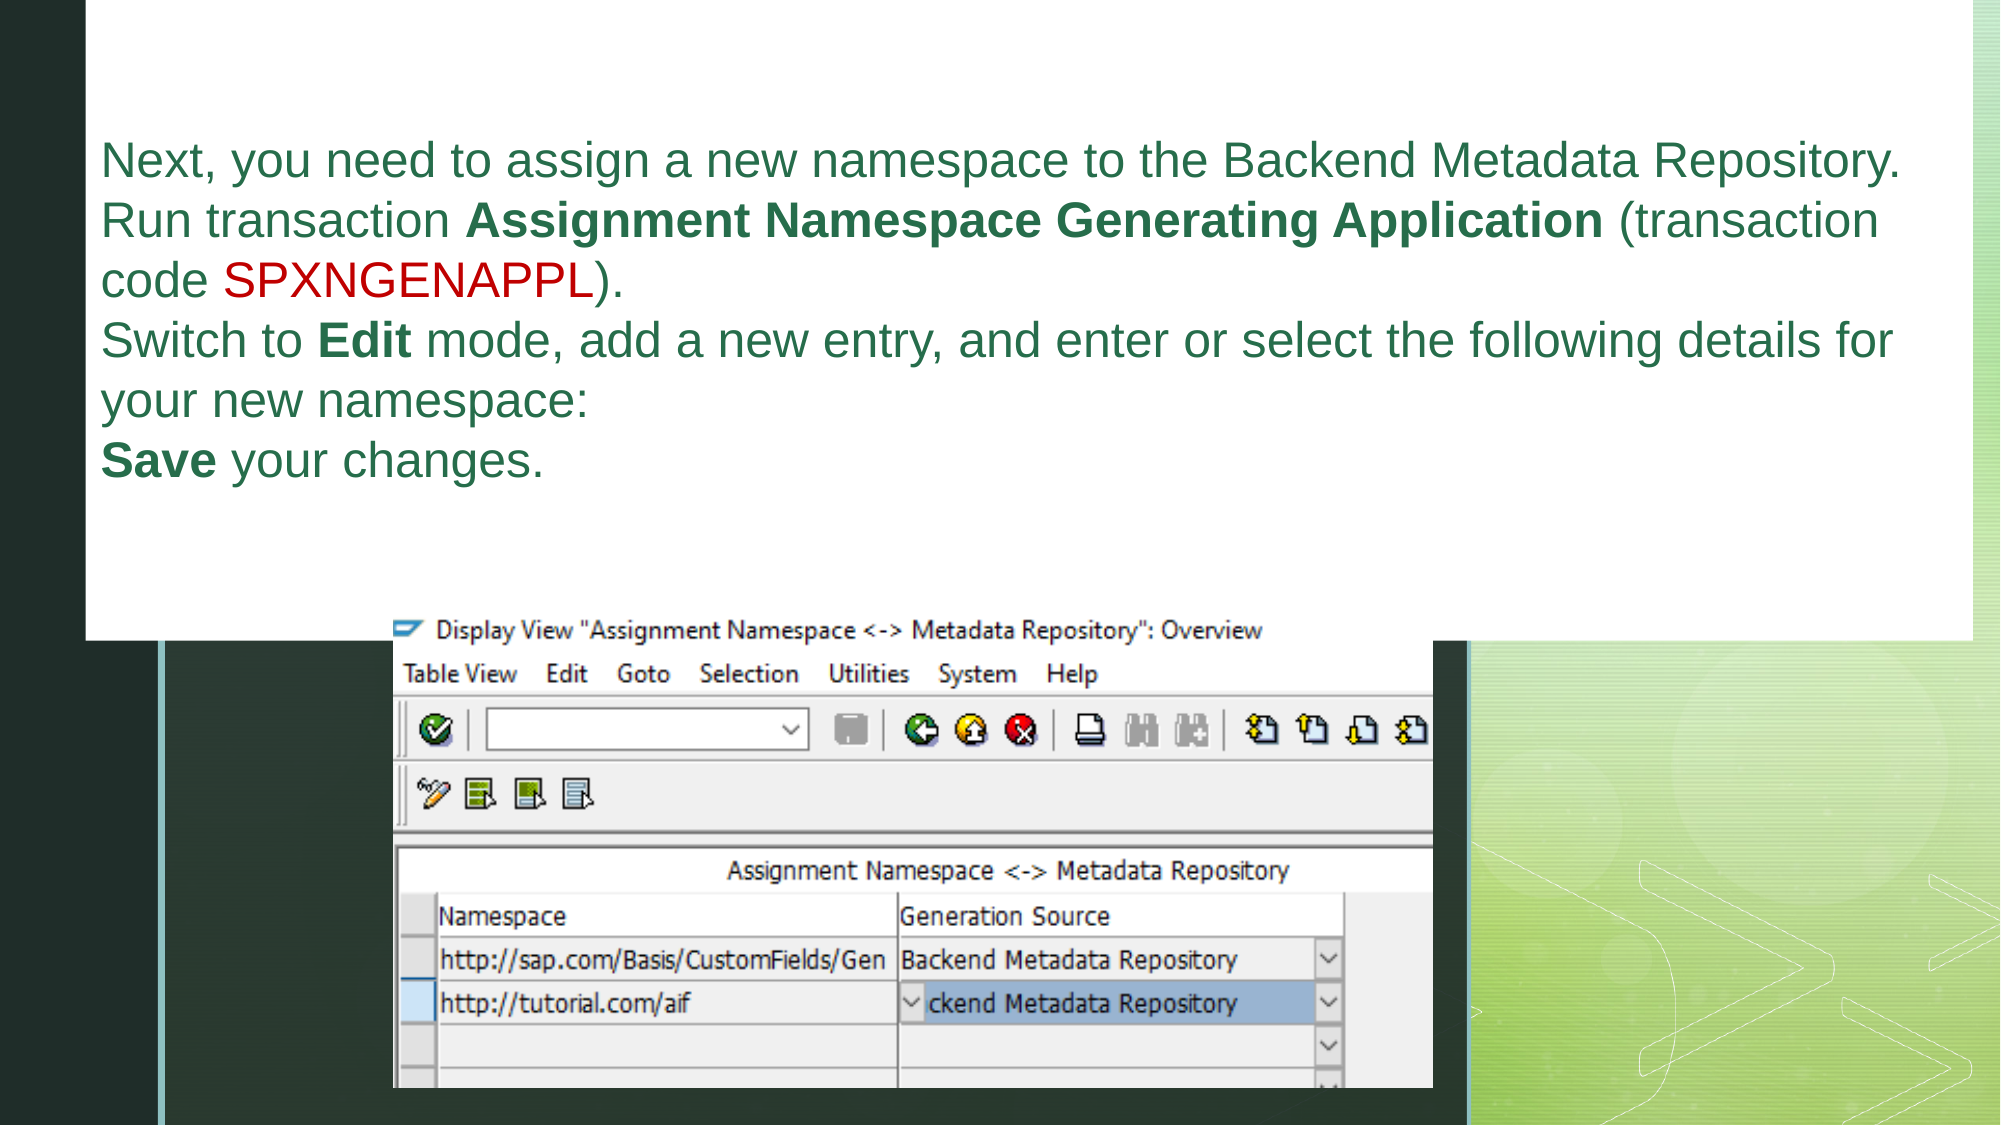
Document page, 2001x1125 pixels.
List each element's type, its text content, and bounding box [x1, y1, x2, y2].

subtitle Next, you need to assign a new namespace to the Backend Metadata Repository. Run transaction Assignment Namespace Generating Application (transaction code SPXNGENAPPL). Switch to Edit mode, add a new entry, and enter or select the following details for your new namespace: Save your changes. [85, 0, 1973, 641]
picture [1472, 0, 2001, 1125]
picture [393, 605, 1434, 1088]
